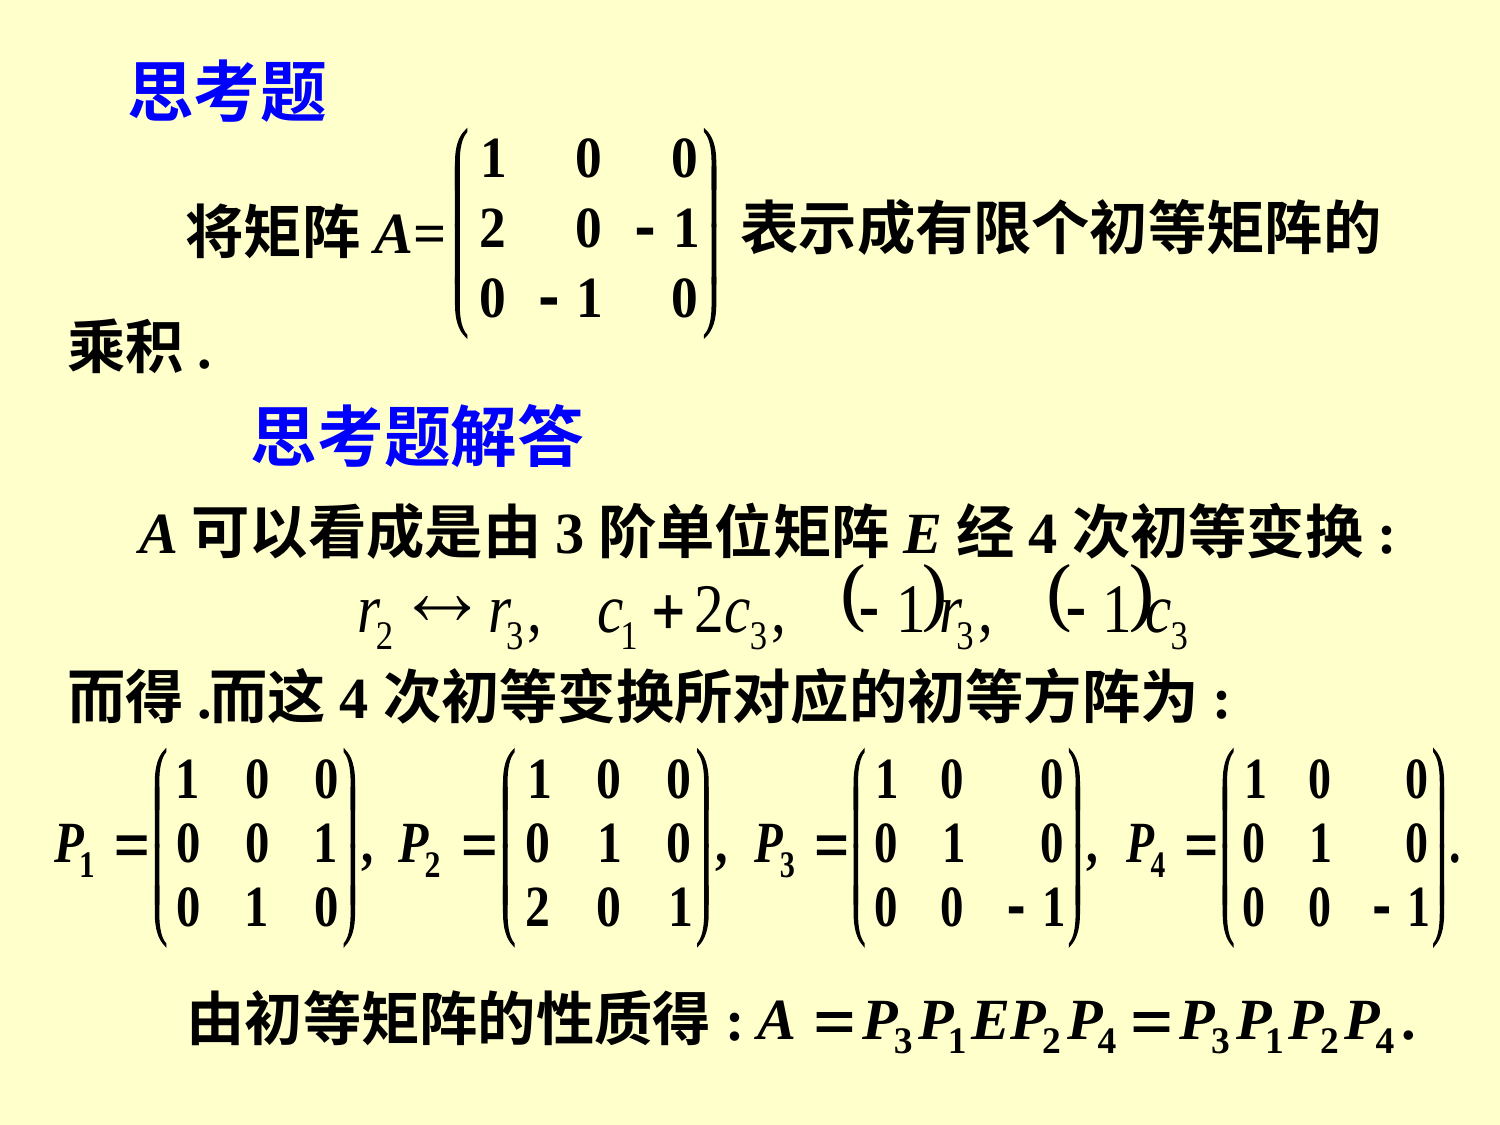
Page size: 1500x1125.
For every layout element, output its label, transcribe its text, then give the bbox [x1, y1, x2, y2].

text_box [1121, 745, 1463, 950]
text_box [1124, 989, 1419, 1061]
text_box 而得. [52, 652, 228, 738]
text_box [348, 562, 1199, 667]
text_box 表示成有限个初等矩阵的 [725, 183, 1397, 269]
text_box 思考题 [112, 42, 343, 138]
text_box 而这4次初等变换所对应的初等方阵为: [228, 652, 1247, 738]
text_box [392, 745, 731, 950]
text_box 乘积. [52, 302, 228, 388]
text_box 由初等矩阵的性质得: [171, 975, 760, 1060]
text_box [749, 989, 1121, 1061]
text_box 将矩阵A= [171, 187, 450, 273]
text_box 思考题解答 [235, 387, 600, 483]
text_box A可以看成是由3阶单位矩阵E经4次初等变换: [124, 487, 1412, 573]
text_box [749, 745, 1100, 950]
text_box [49, 745, 375, 950]
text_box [450, 124, 725, 342]
